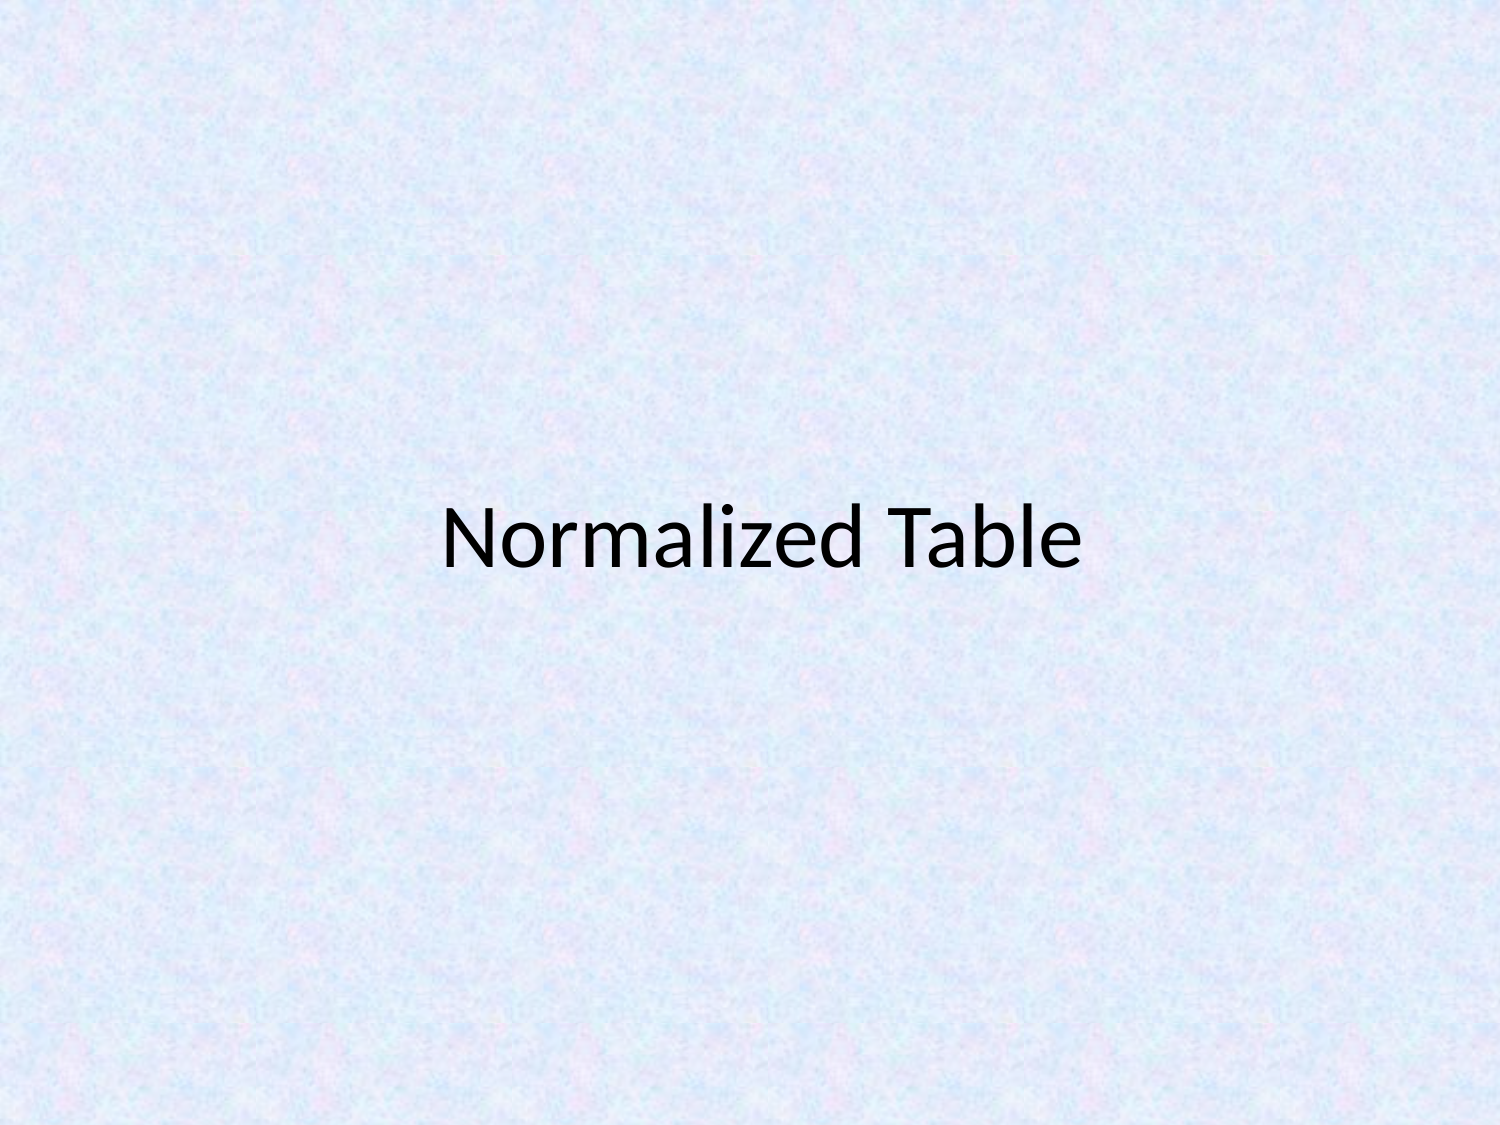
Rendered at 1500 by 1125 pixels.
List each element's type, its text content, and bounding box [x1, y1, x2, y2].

title Normalized Table [87, 437, 1438, 625]
